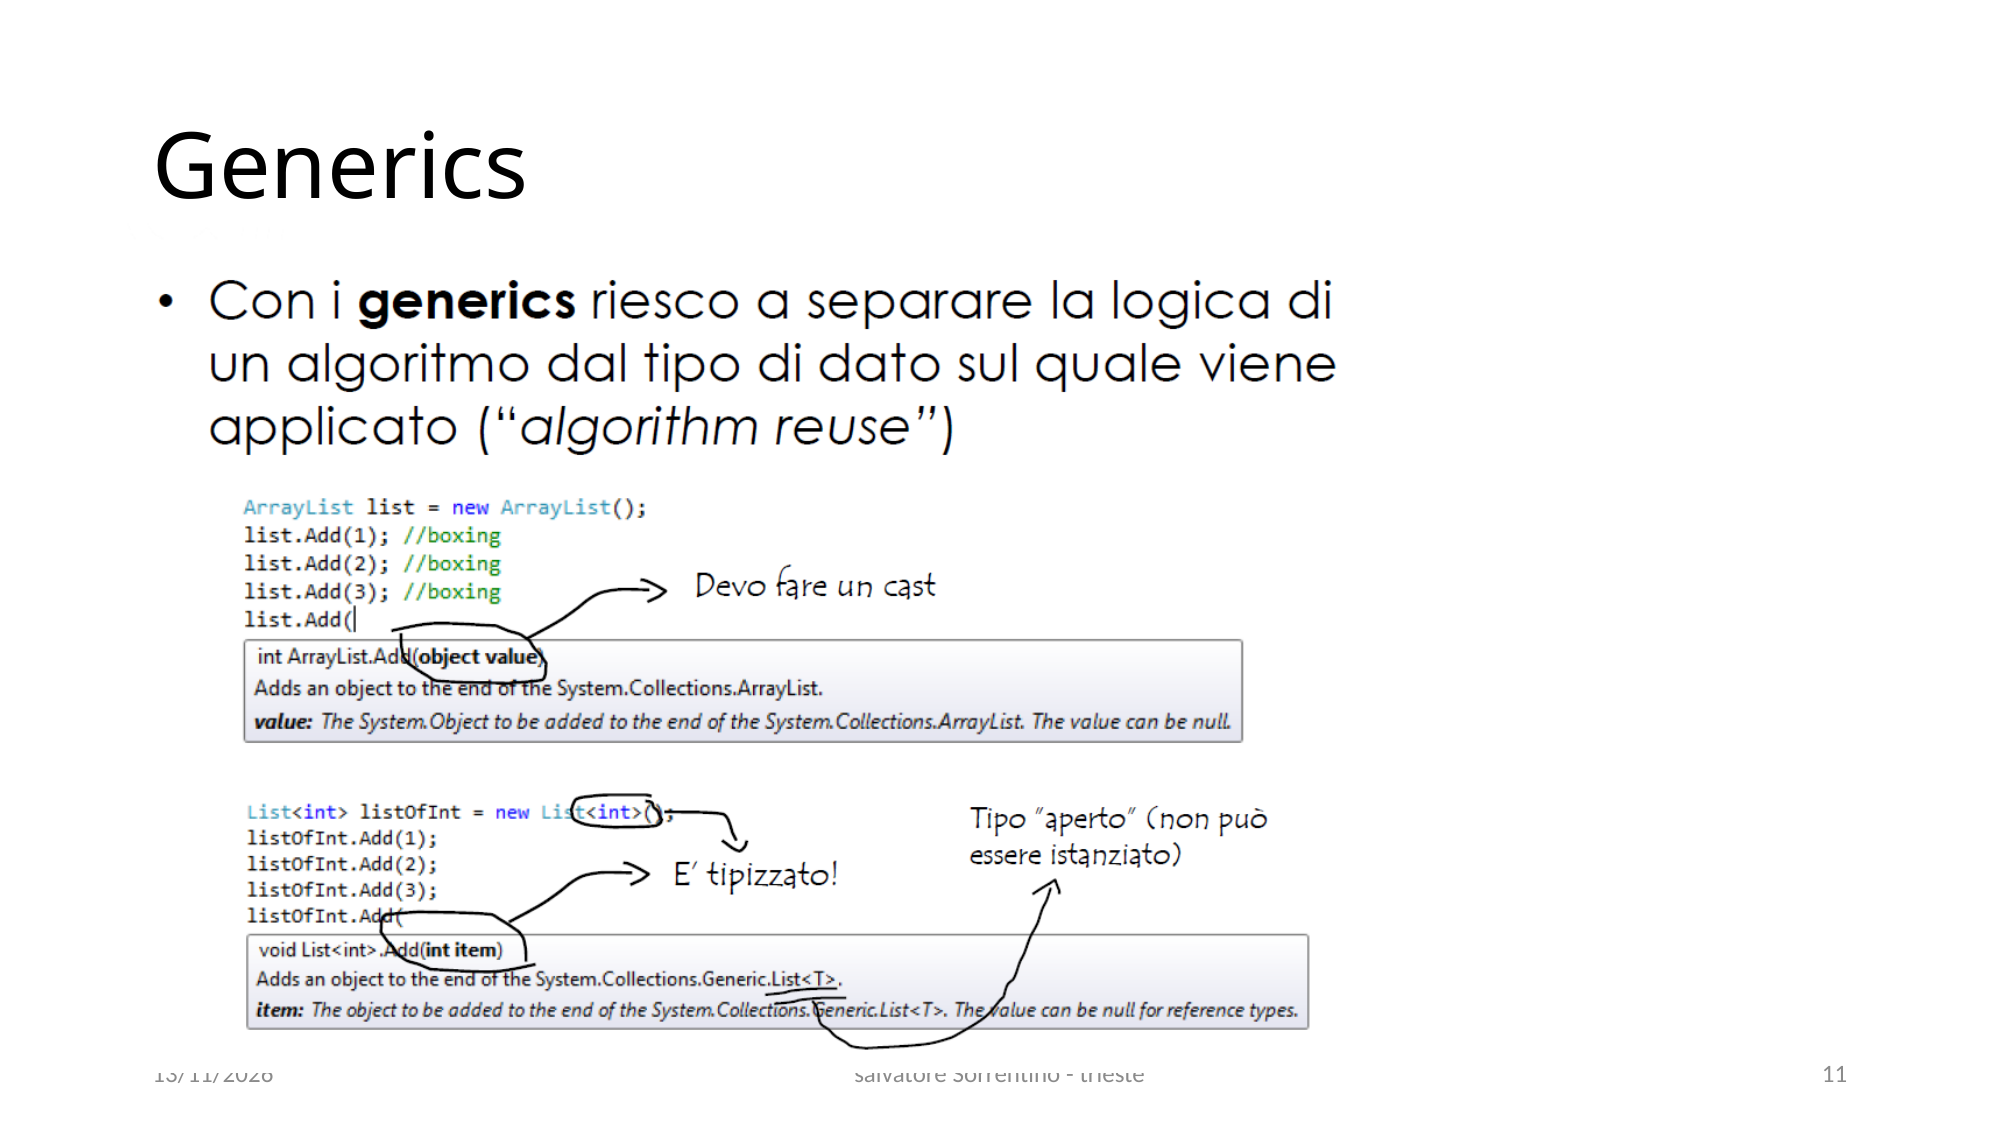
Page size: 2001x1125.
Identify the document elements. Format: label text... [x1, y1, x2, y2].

slide_number 11 [1412, 1042, 1863, 1103]
title Generics [137, 59, 1863, 278]
footer salvatore Sorrentino - trieste [662, 1073, 1338, 1103]
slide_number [137, 1073, 588, 1103]
picture [124, 223, 1375, 1073]
